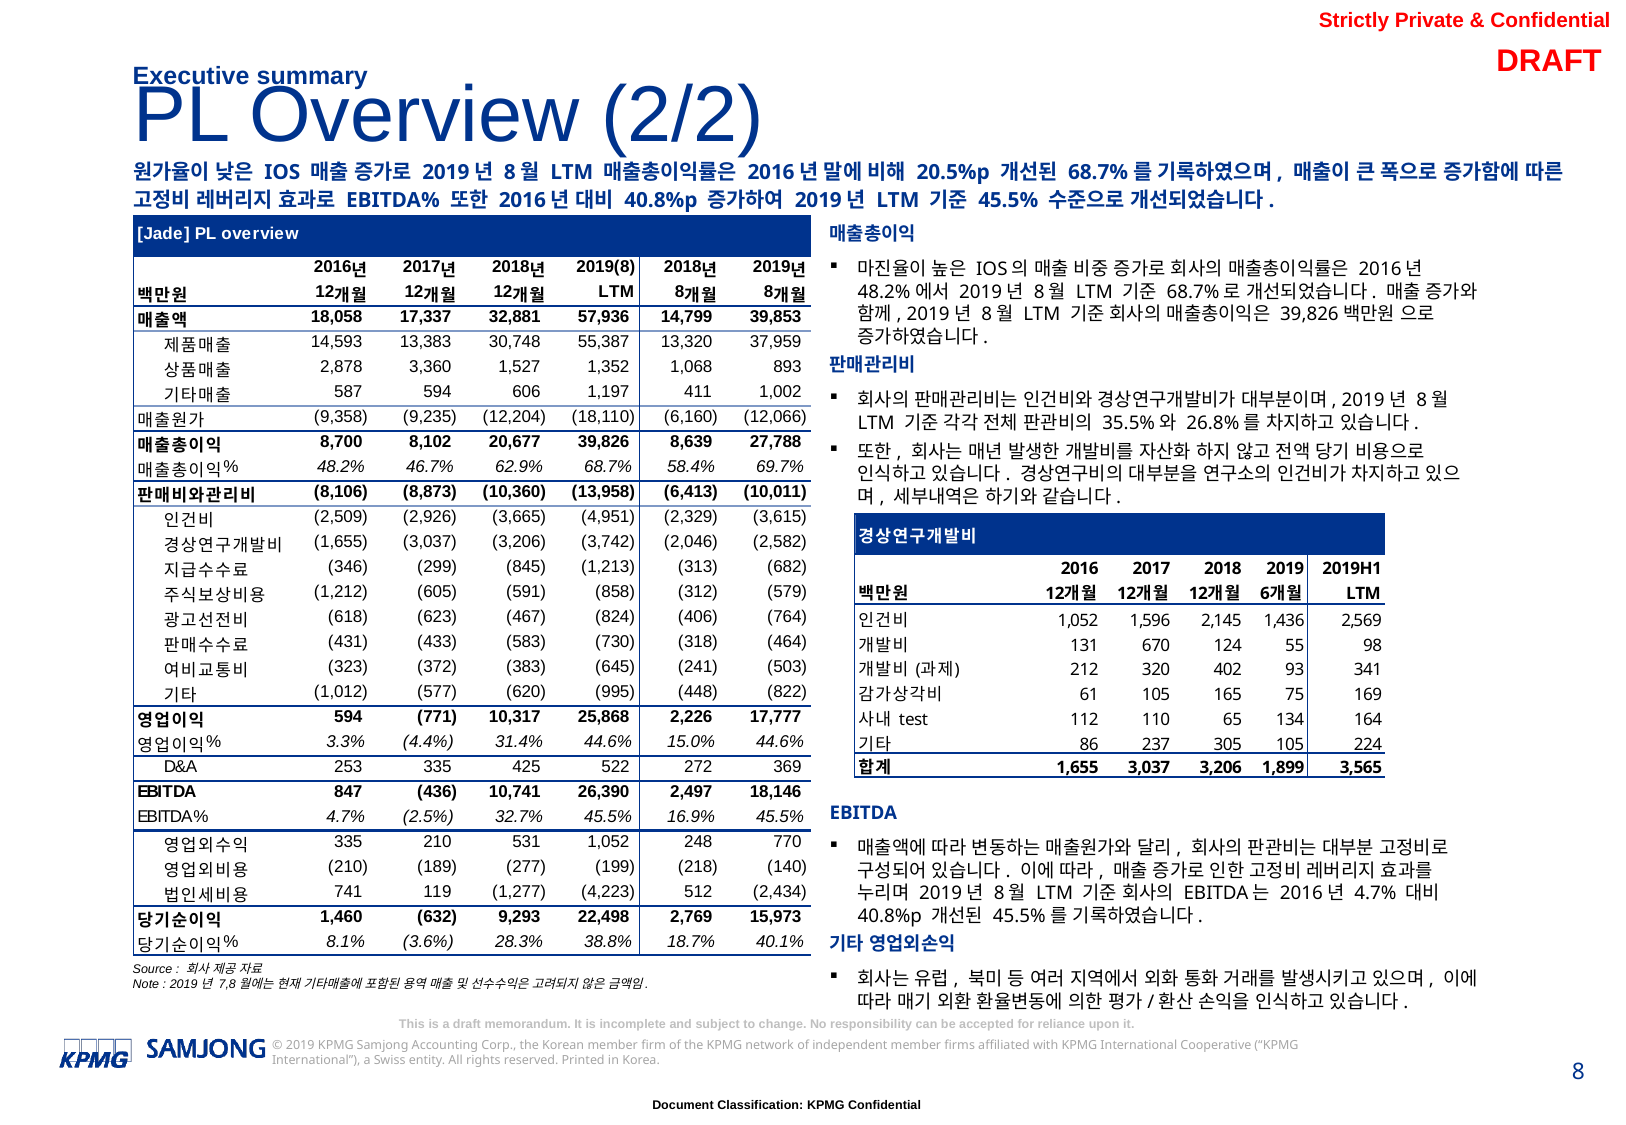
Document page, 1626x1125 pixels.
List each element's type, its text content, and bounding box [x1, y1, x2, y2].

picture [51, 1015, 273, 1091]
picture [132, 214, 814, 959]
picture [853, 513, 1387, 779]
text_box PL Overview (2/2) [133, 94, 1492, 156]
text_box Executive summary [132, 52, 1501, 81]
text_box Source : 회사 제공 자료 Note : 2019년 7,8월에는 현재 기타매출에 포함된 용역 매출 및 선수수익은 고려되지 않은 금액임. [132, 959, 700, 991]
list 매출총이익 마진율이 높은 IOS의 매출 비중 증가로 회사의 매출총이익률은 2016년 48.2%에서 2019년 8월 LTM 기준 68.7%로 개선되었습니다. 매출 증가와 함께, 2019년 8월 LTM 기준 회사의 매출총이익은 39,826백만원 으로 증가하였습니다. 판매관리비 회사의 판매관리비는 인건비와 경상연구개발비가 대부분이며, 2019년 8월 LTM 기준 각각 전체 판관비의 35.5%와 26.8%를 차지하고 있습니다. 또한, 회사는 매년 발생한 개발비를 자산화 하지 않고 전액 당기 비용으로 인식하고 있습니다. 경상연구비의 대부분을 연구소의 인건비가 차지하고 있으며, 세부내역은 하기와 같습니다. EBITDA 매출액에 따라 변동하는 매출원가와 달리, 회사의 판관비는 대부분 고정비로 구성되어 있습니다. 이에 따라, 매출 증가로 인한 고정비 레버리지 효과를 누리며 2019년 8월 LTM 기준 회사의 EBITDA는 2016년 4.7% 대비 40.8%p 개선된 45.5%를 기록하였습니다. 기타 영업외손익 회사는 유럽, 북미 등 여러 지역에서 외화 통화 거래를 발생시키고 있으며, 이에 따라 매기 외환 환율변동에 의한 평가/환산 손익을 인식하고 있습니다. [829, 221, 1482, 974]
list 원가율이 낮은 IOS 매출 증가로 2019년 8월 LTM 매출총이익률은 2016년 말에 비해 20.5%p 개선된 68.7%를 기록하였으며, 매출이 큰 폭으로 증가함에 따른 고정비 레버리지 효과로 EBITDA% 또한 2016년 대비 40.8%p 증가하여 2019년 LTM 기준 45.5% 수준으로 개선되었습니다. [133, 156, 1577, 222]
